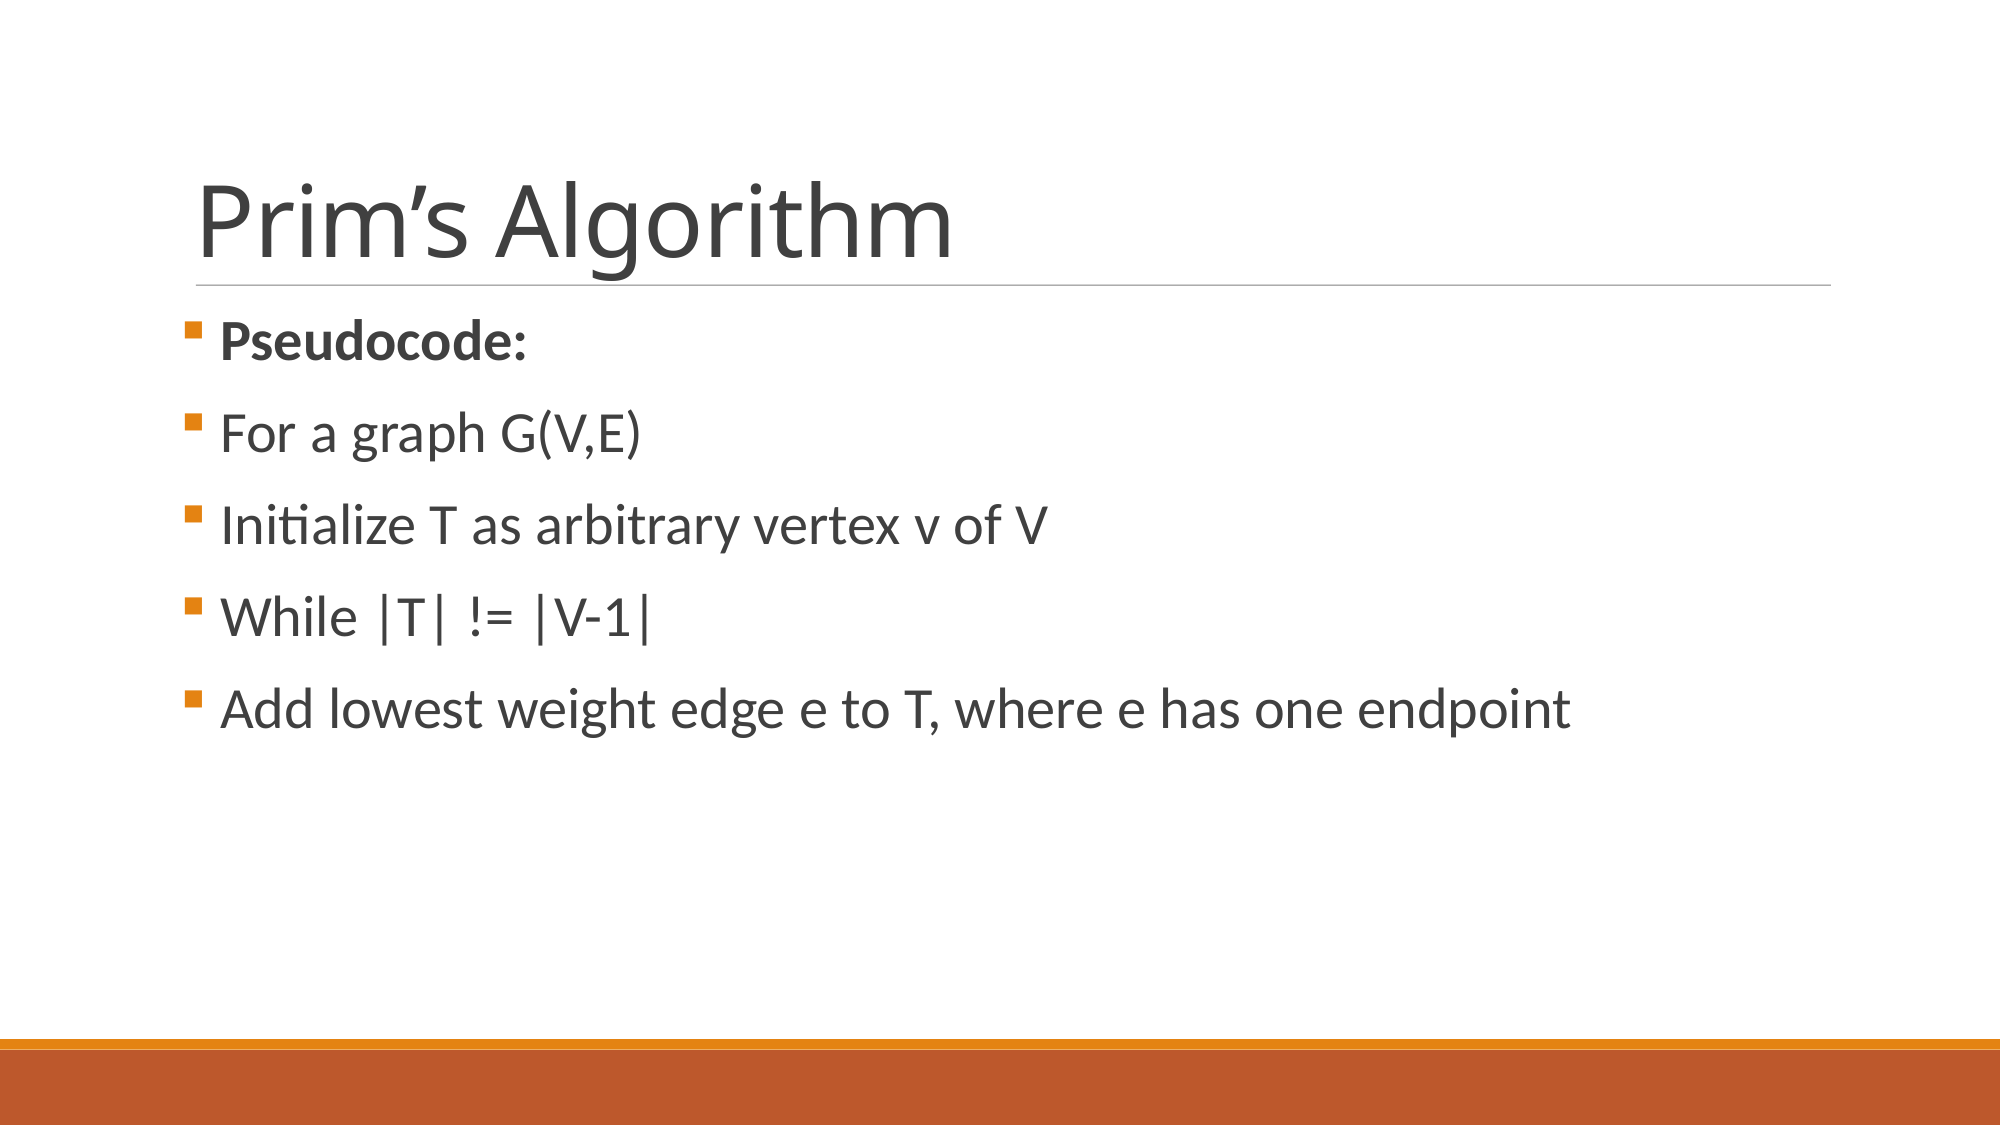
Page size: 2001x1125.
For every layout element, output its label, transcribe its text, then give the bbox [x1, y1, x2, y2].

text_box Pseudocode: For a graph G(V,E) Initialize T as arbitrary vertex v of V While |T| != |V-1| Add lowest weight edge e to T, where e has one endpoint [180, 302, 1830, 963]
text_box Prim’s Algorithm [180, 47, 1830, 285]
